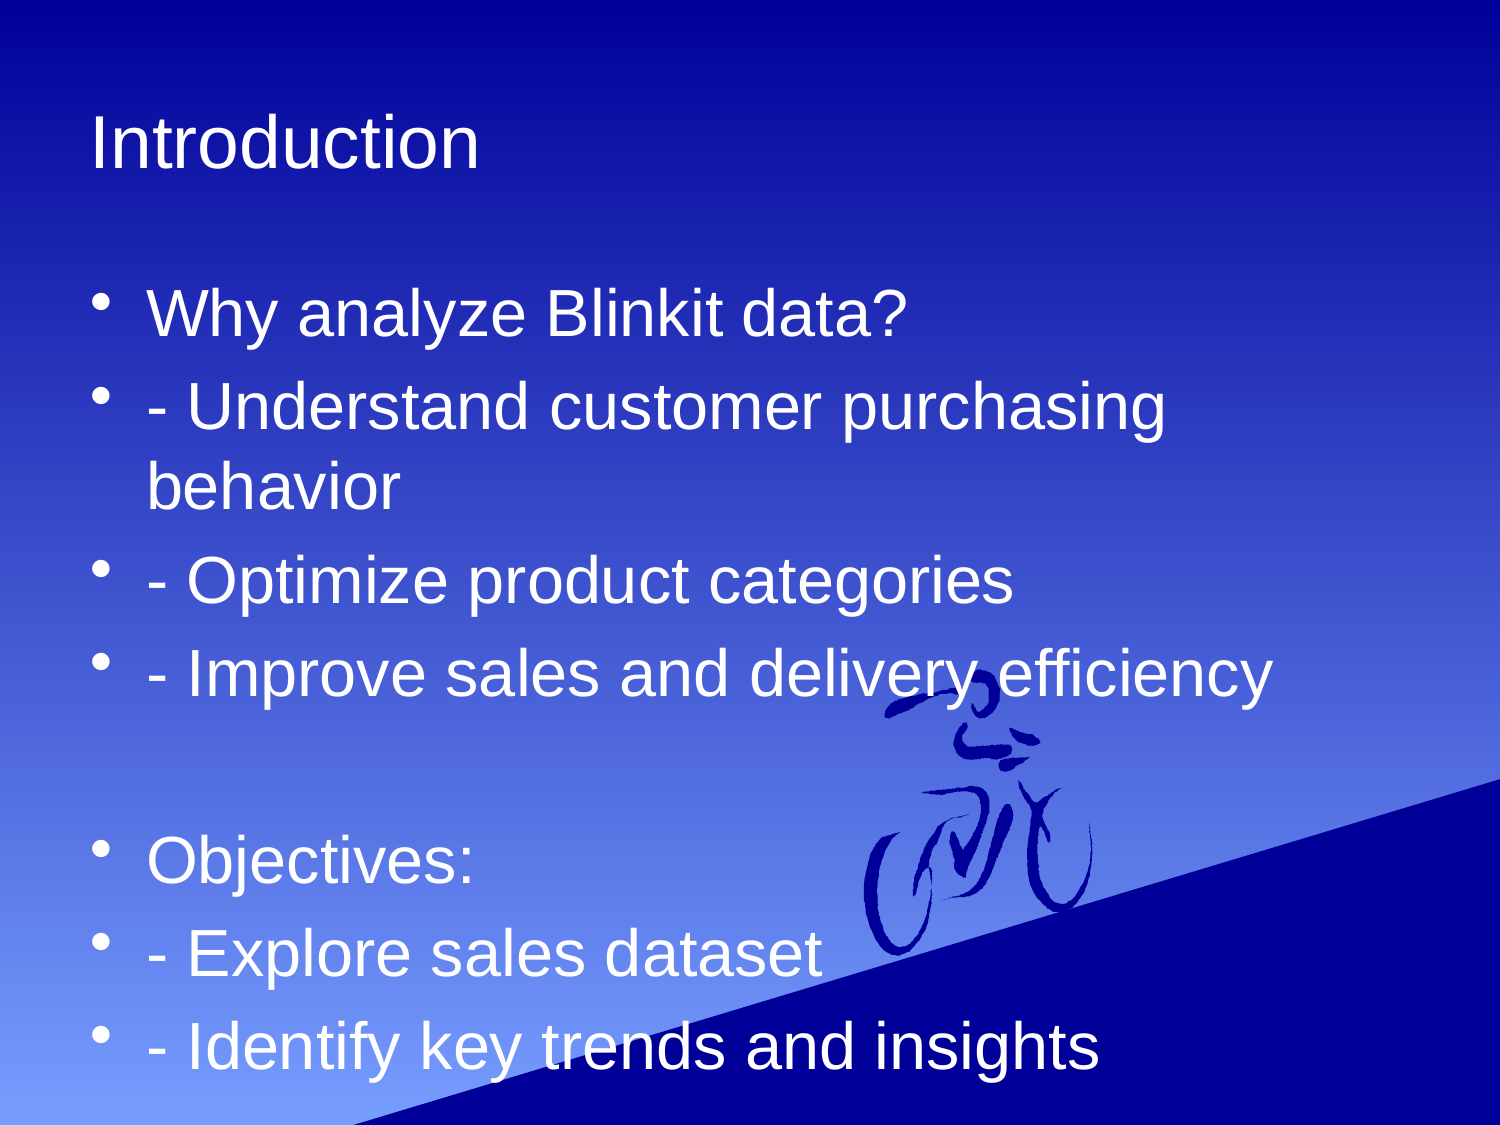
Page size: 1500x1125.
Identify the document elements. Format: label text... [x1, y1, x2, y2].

title Introduction [74, 44, 1426, 233]
list Why analyze Blinkit data? - Understand customer purchasing behavior - Optimize product categories - Improve sales and delivery efficiency Objectives: - Explore sales dataset - Identify key trends and insights [74, 262, 1426, 1006]
